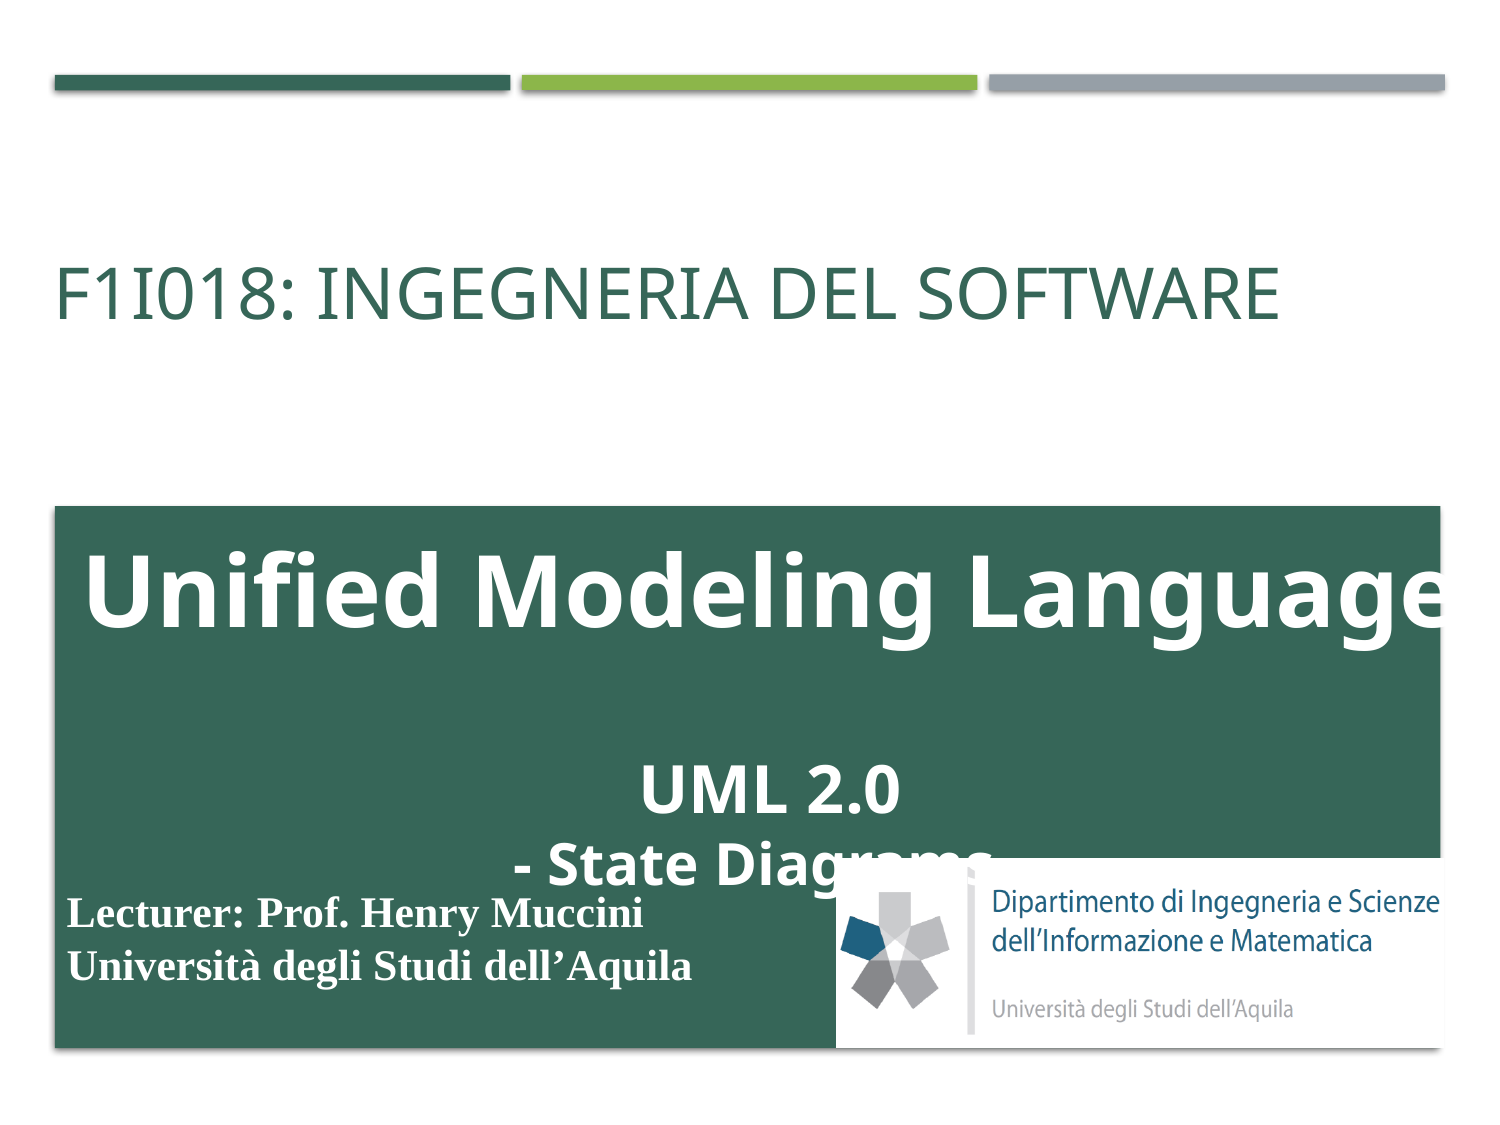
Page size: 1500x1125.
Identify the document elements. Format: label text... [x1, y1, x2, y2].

picture [836, 897, 1444, 1048]
text_box Unified Modeling Language UML 2.0 - State Diagrams - [76, 527, 1465, 897]
